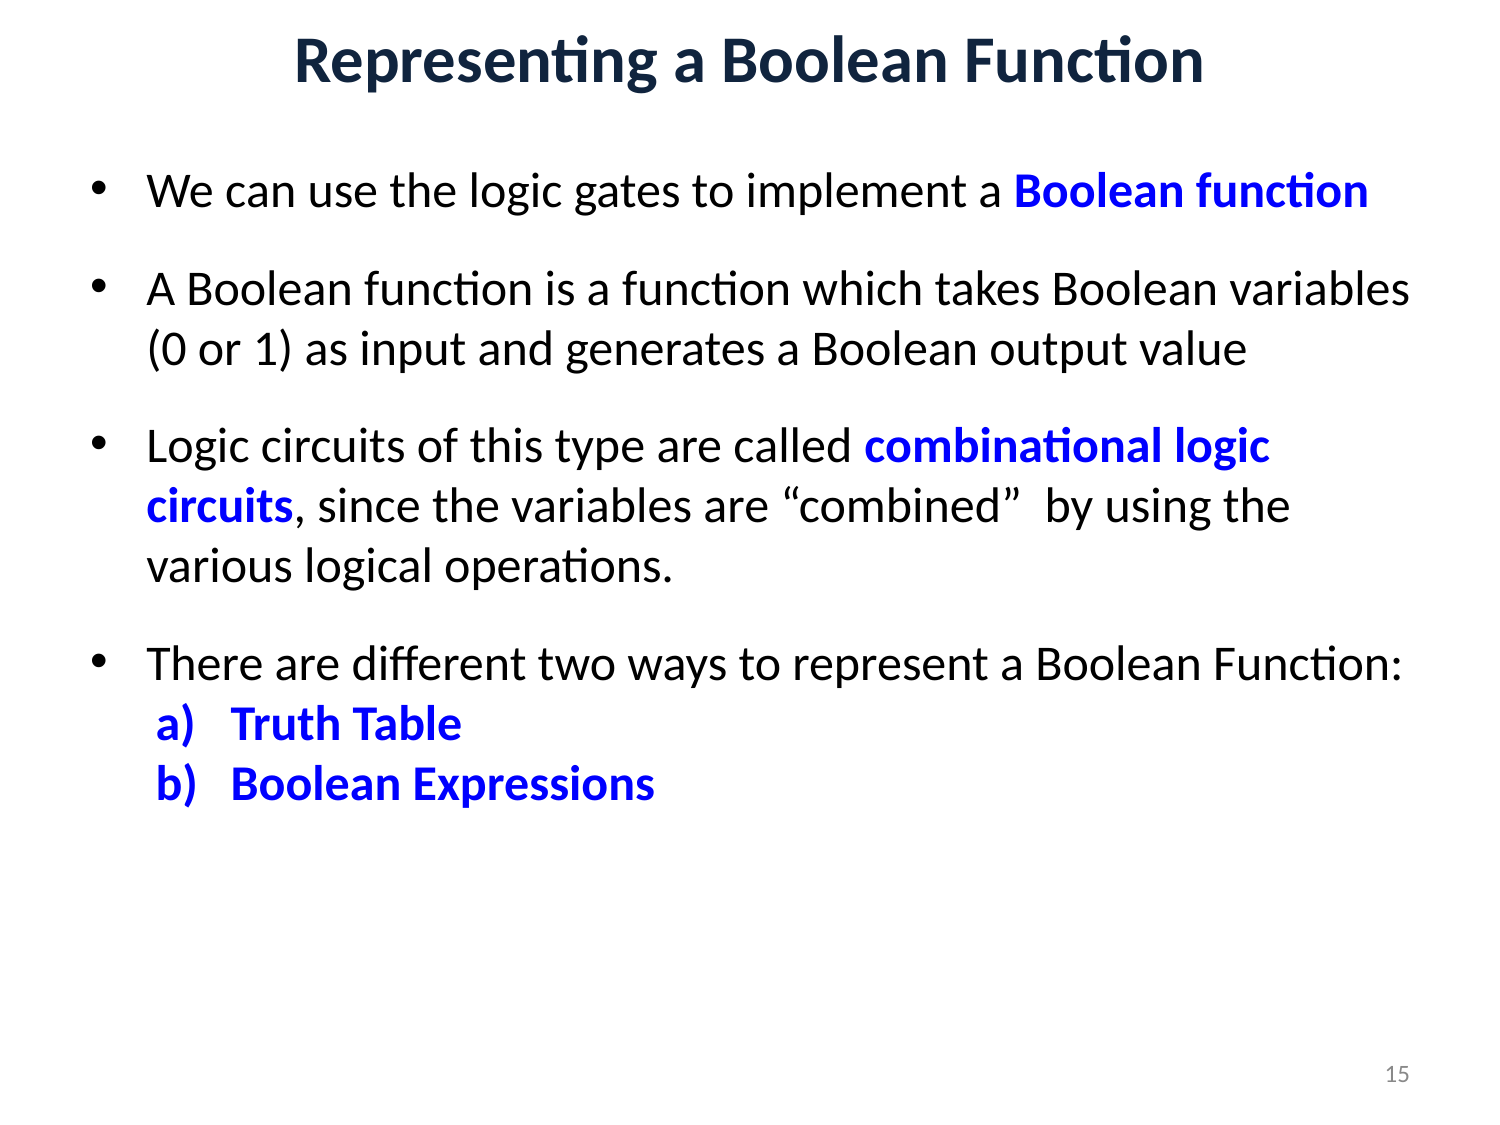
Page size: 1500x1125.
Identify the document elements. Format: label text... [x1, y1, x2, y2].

slide_number 15 [1074, 1042, 1425, 1103]
list We can use the logic gates to implement a Boolean function A Boolean function is a function which takes Boolean variables (0 or 1) as input and generates a Boolean output value Logic circuits of this type are called combinational logic circuits, since the variables are “combined” by using the various logical operations. There are different two ways to represent a Boolean Function: Truth Table Boolean Expressions [75, 149, 1438, 988]
title Representing a Boolean Function [0, 0, 1500, 113]
